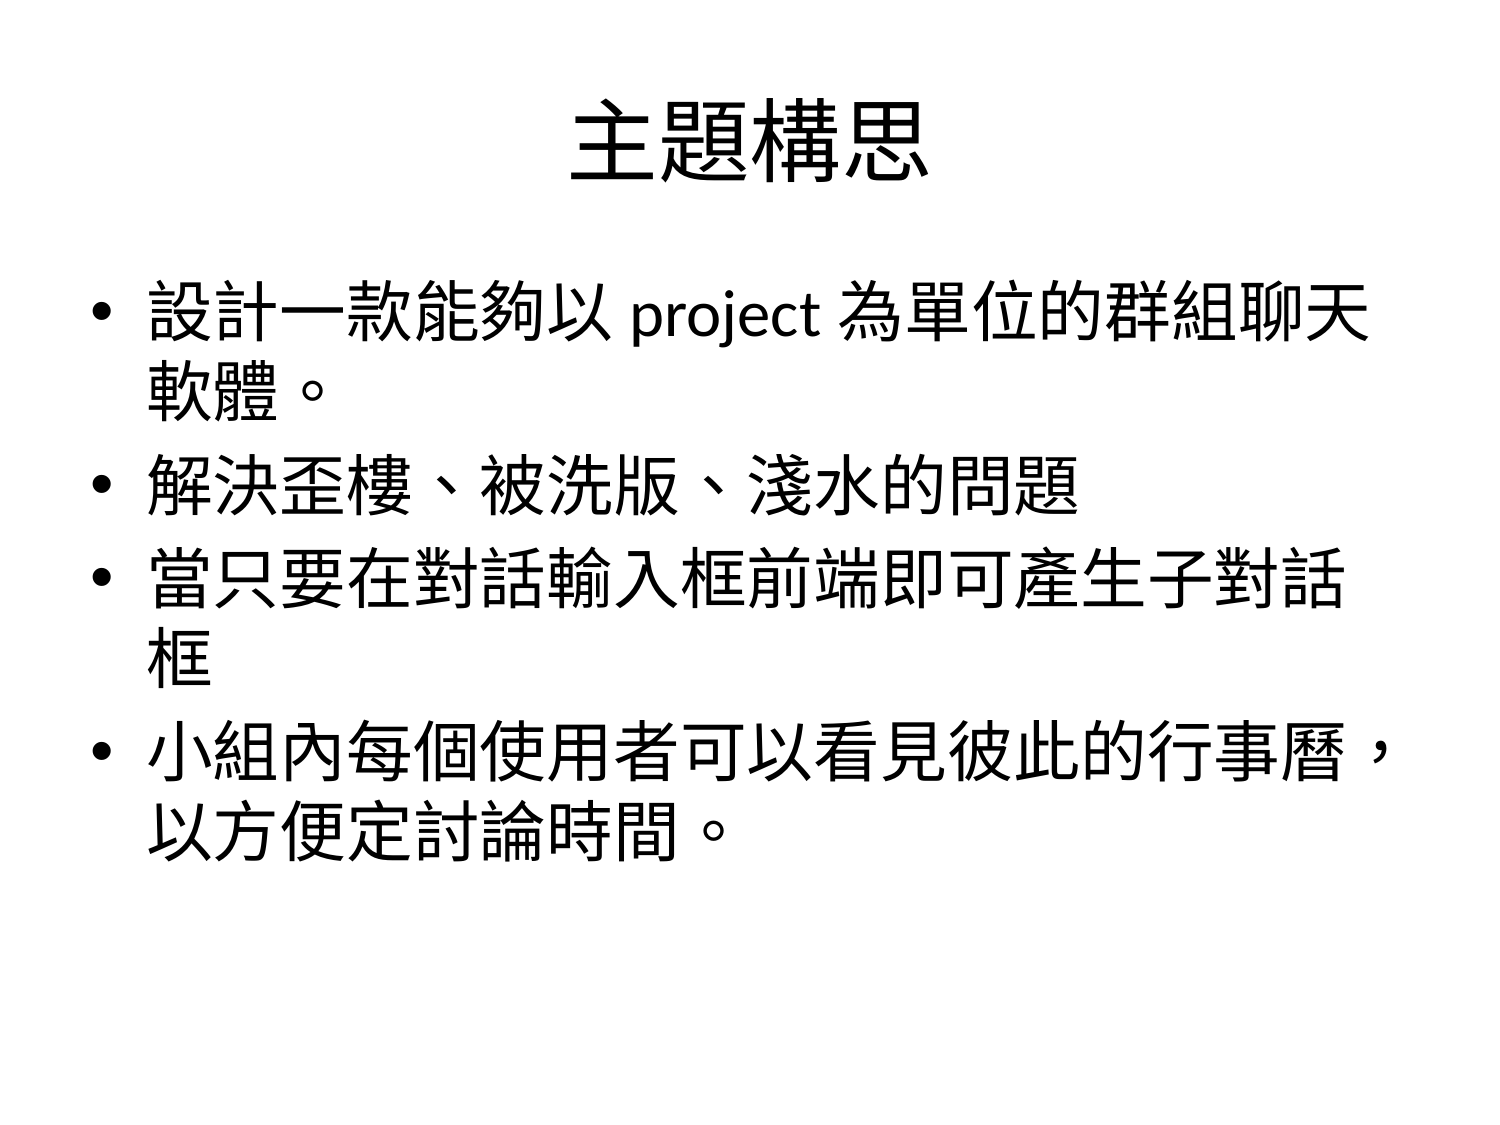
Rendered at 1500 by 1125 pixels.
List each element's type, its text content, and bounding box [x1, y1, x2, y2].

list 設計一款能夠以project為單位的群組聊天軟體。 解決歪樓、被洗版、淺水的問題 當只要在對話輸入框前端即可產生子對話框 小組內每個使用者可以看見彼此的行事曆，以方便定討論時間。 [75, 262, 1425, 1005]
title 主題構思 [75, 45, 1425, 233]
